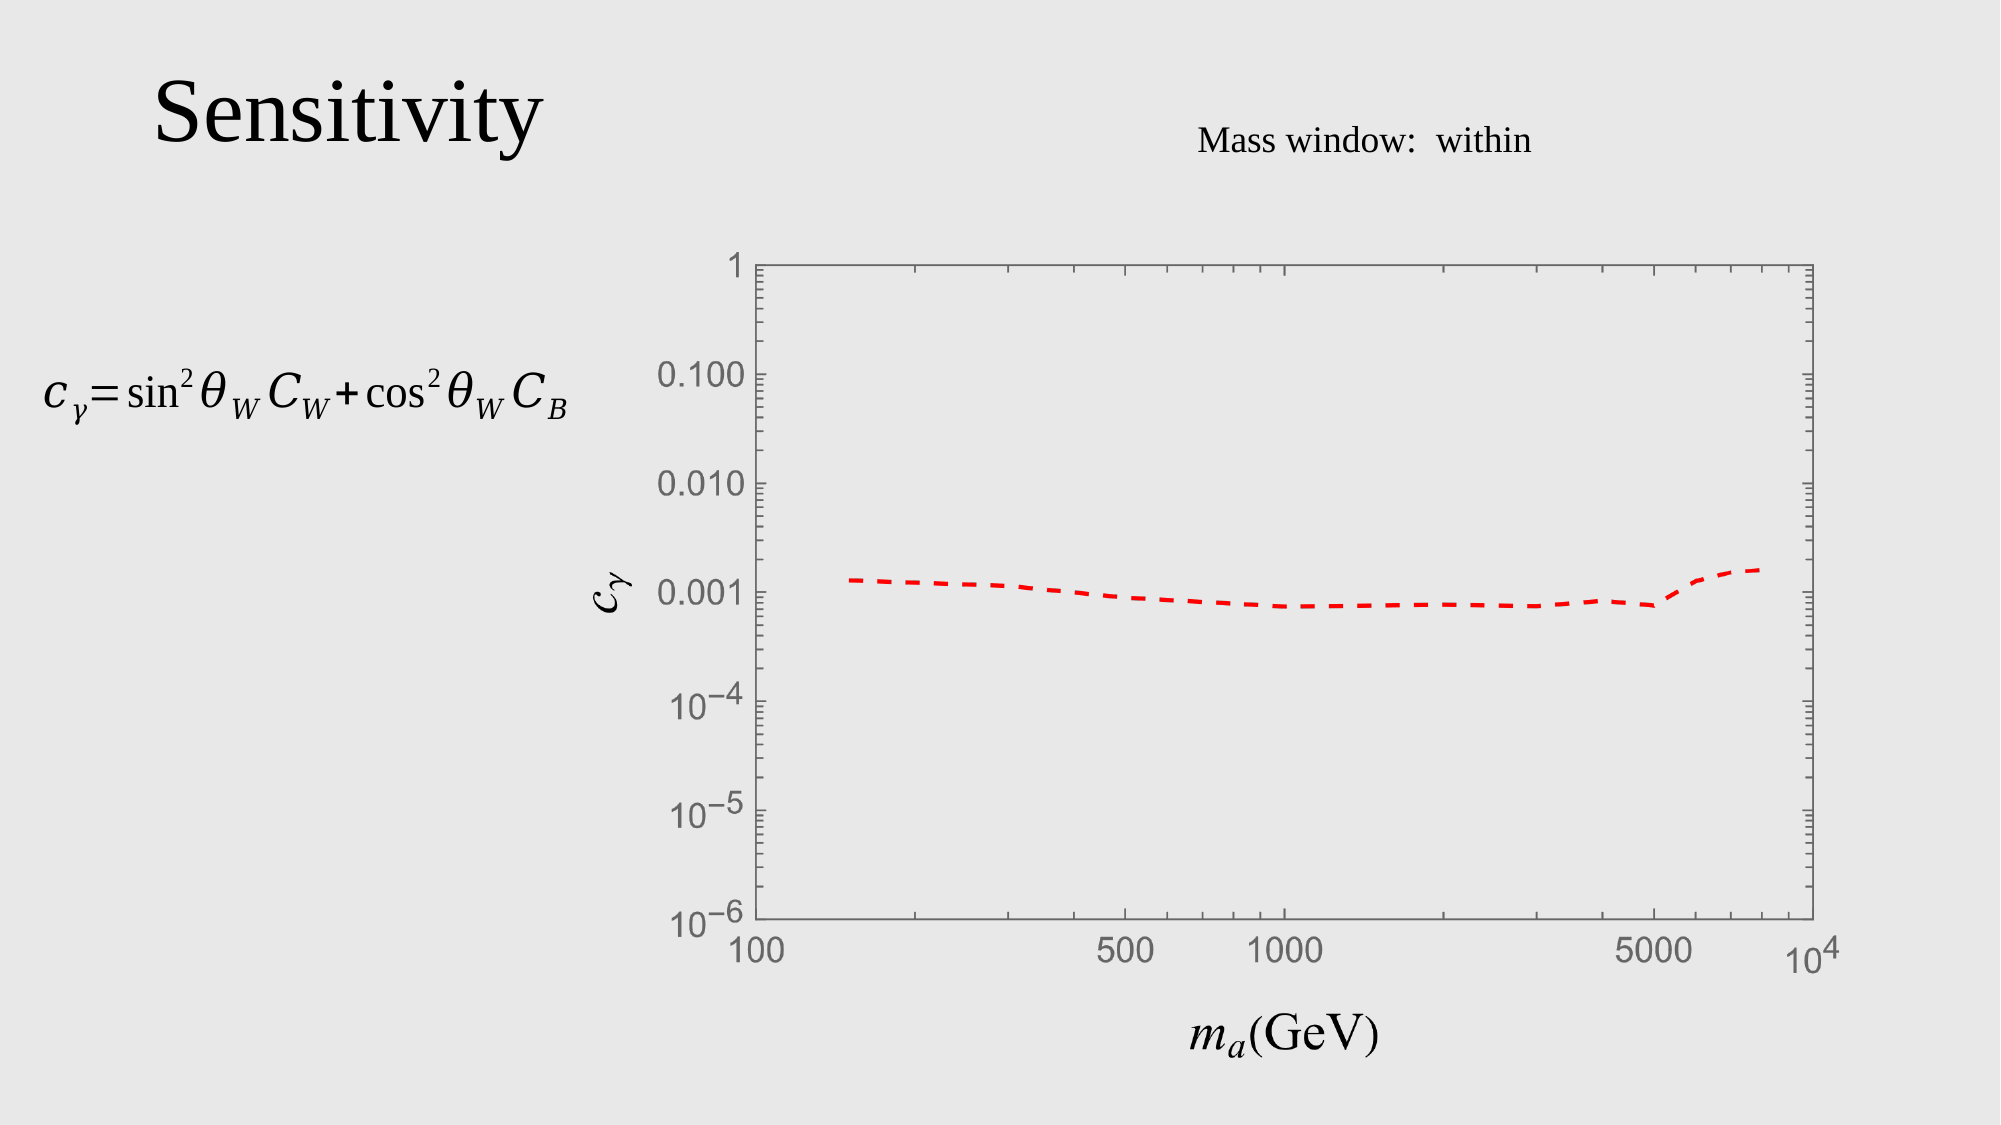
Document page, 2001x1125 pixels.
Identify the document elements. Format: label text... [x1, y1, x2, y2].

picture [568, 245, 1842, 1063]
title Sensitivity [137, 30, 1863, 193]
